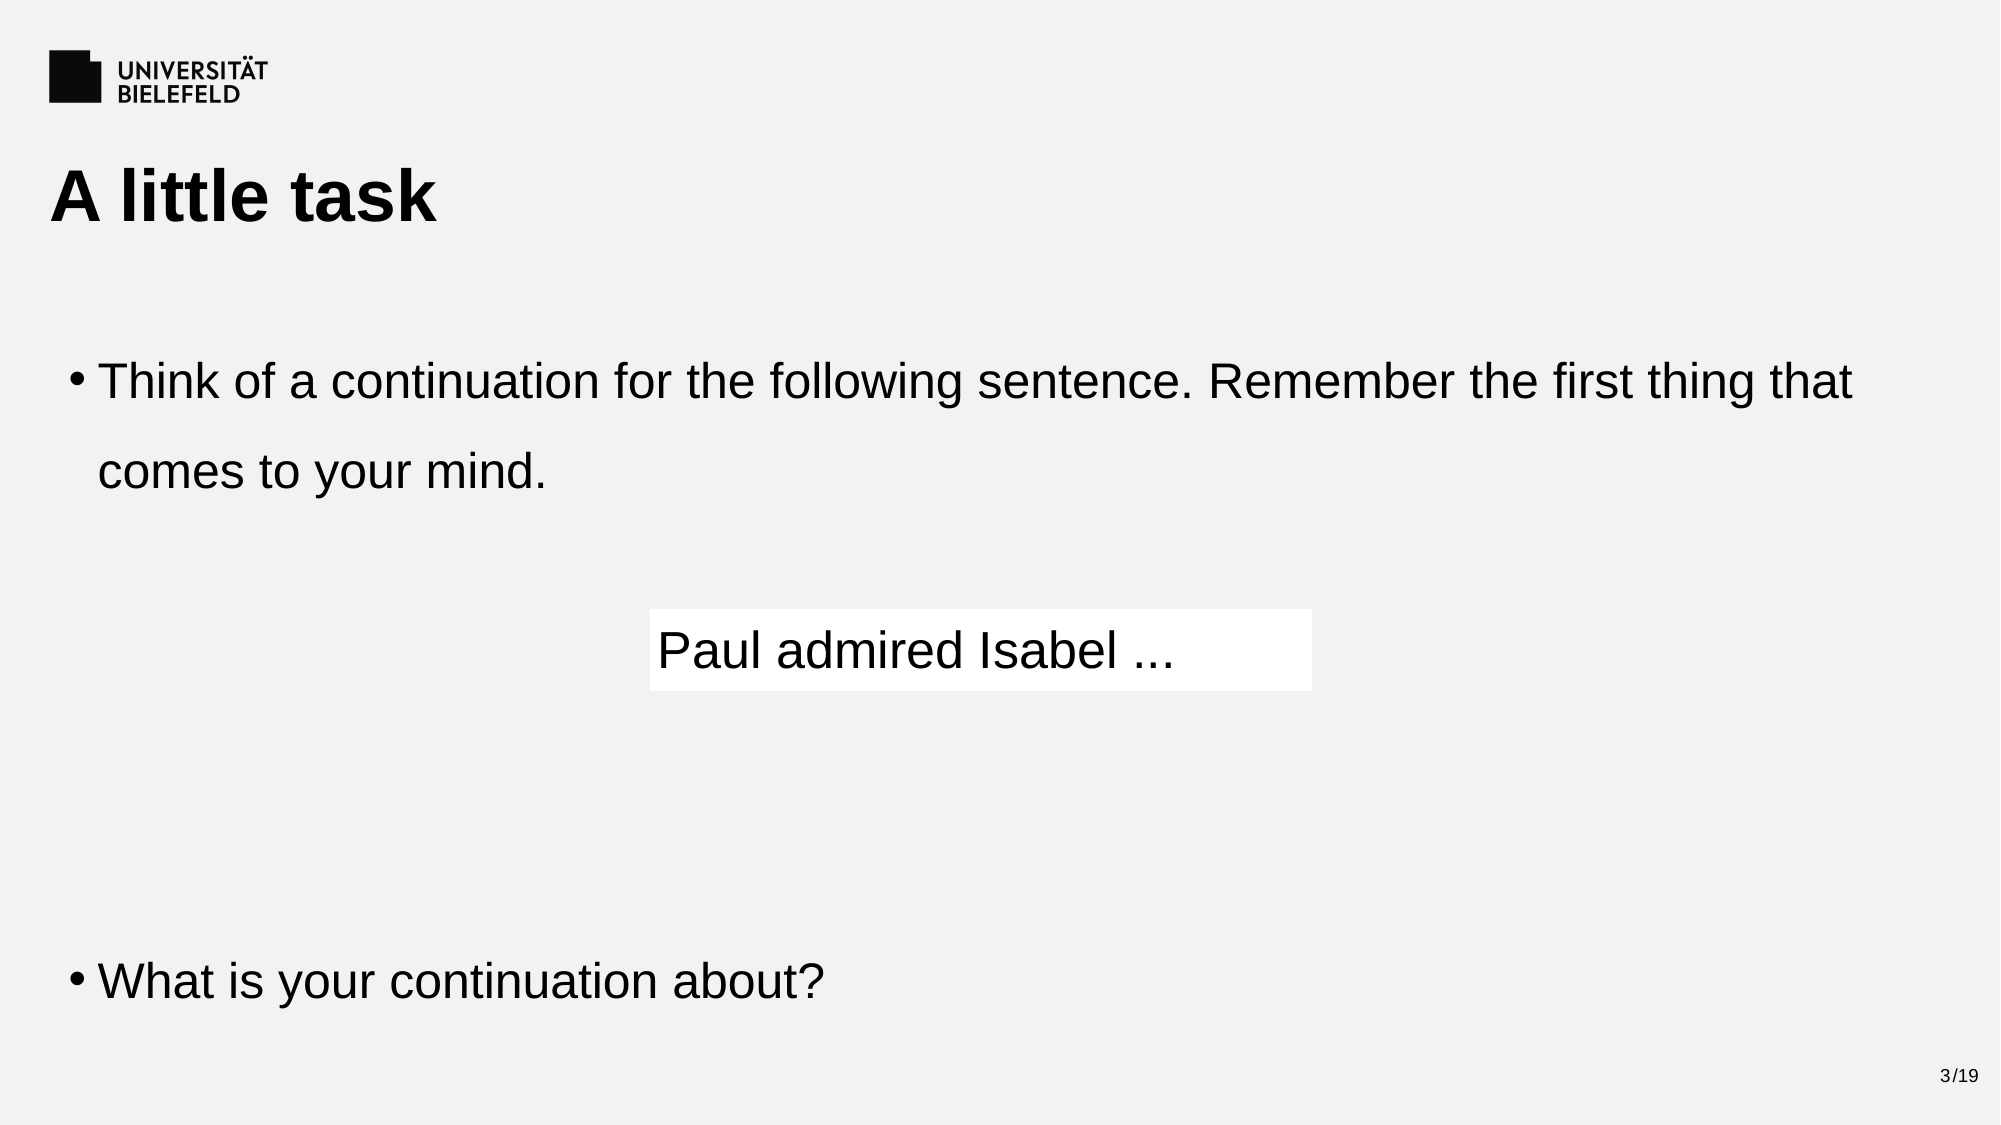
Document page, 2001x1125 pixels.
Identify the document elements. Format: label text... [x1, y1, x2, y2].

text_box /19 [1952, 1063, 1979, 1087]
picture [49, 50, 268, 103]
text_box Paul admired Isabel ... [650, 608, 1313, 691]
title A little task [48, 157, 1952, 240]
slide_number 3 [1939, 1063, 1952, 1087]
list Think of a continuation for the following sentence. Remember the first thing that comes to your mind. What is your continuation about? [68, 317, 1895, 1065]
